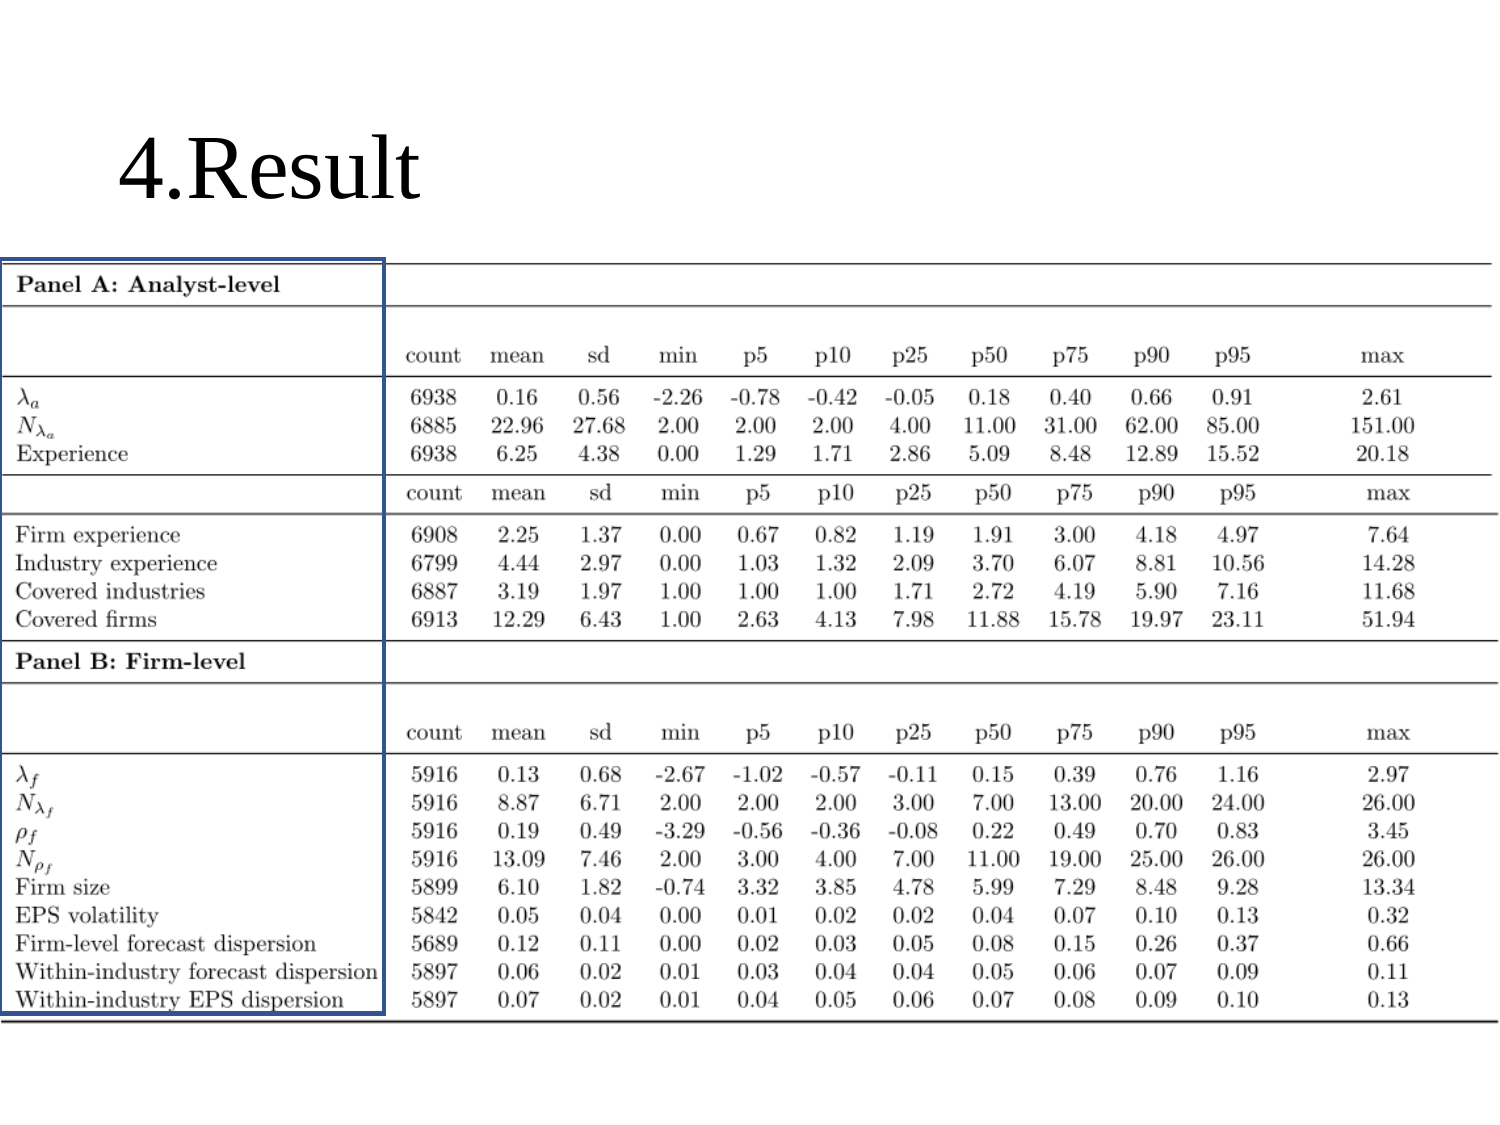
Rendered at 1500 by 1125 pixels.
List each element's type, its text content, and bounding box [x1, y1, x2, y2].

title 4.Result [103, 59, 1397, 258]
picture [0, 258, 1500, 1029]
